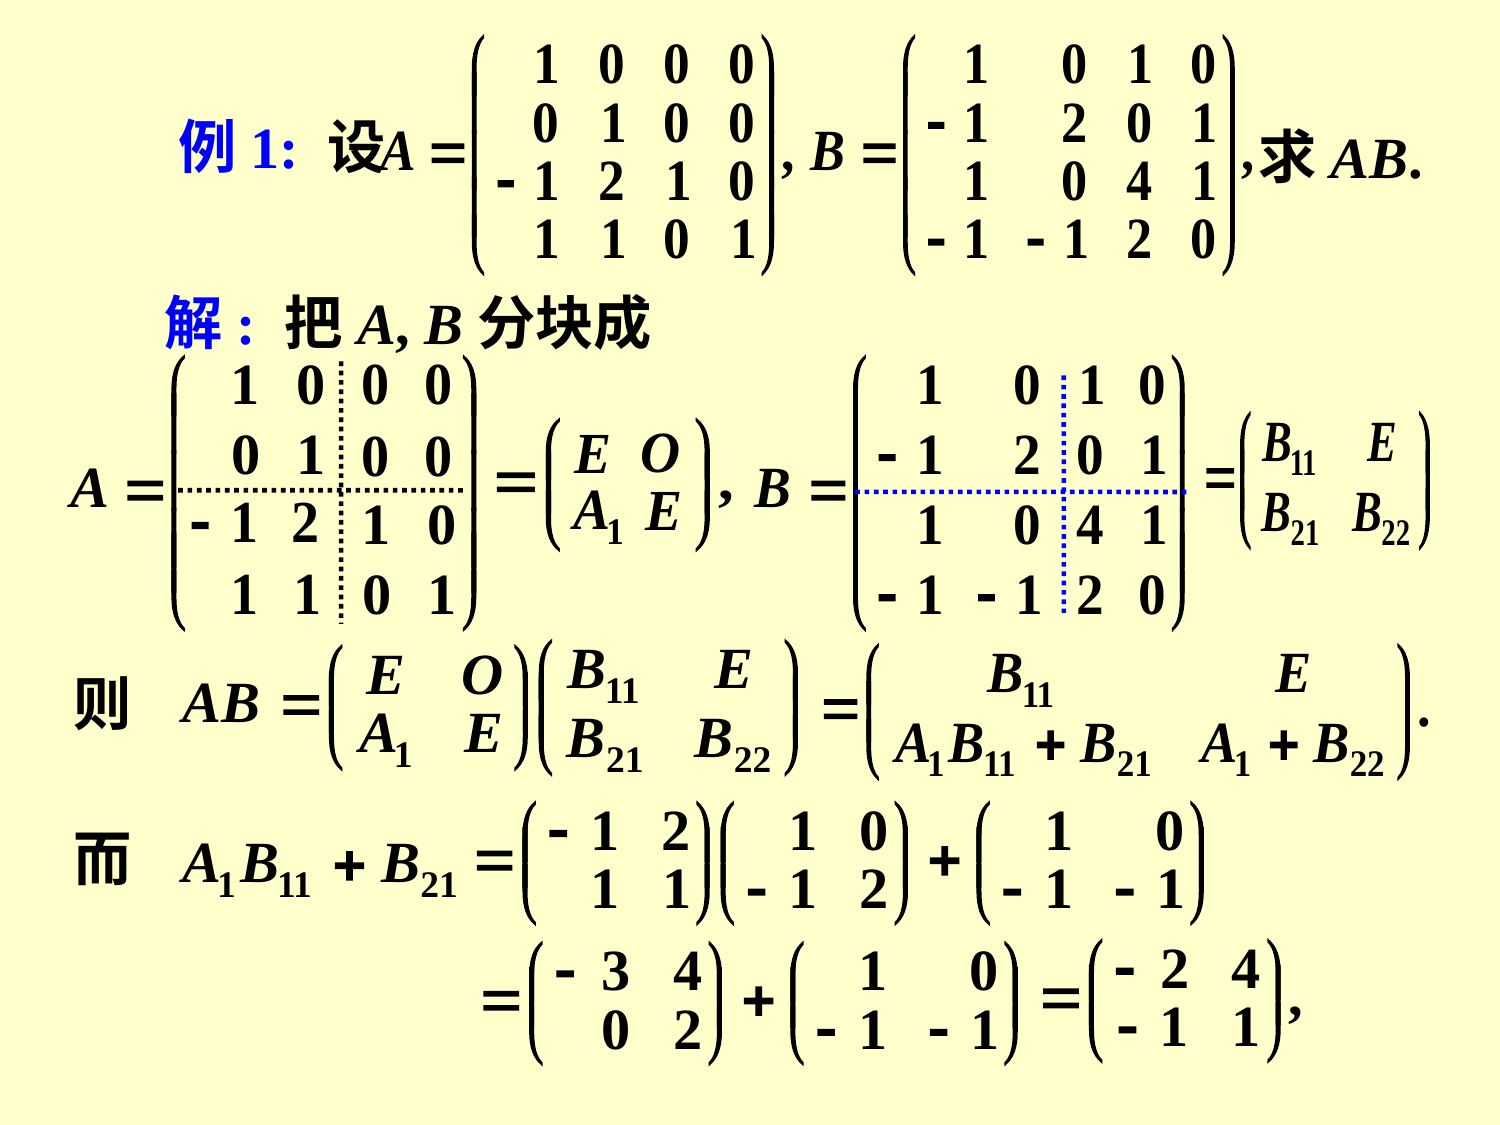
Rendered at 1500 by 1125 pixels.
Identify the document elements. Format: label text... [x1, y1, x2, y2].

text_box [1034, 936, 1306, 1066]
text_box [815, 639, 1432, 785]
text_box 而 [59, 815, 148, 900]
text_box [62, 351, 488, 635]
text_box 例1: 设 [163, 103, 372, 188]
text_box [487, 414, 738, 556]
text_box 则 [59, 659, 147, 745]
text_box 求AB. [1258, 112, 1438, 198]
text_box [474, 939, 1029, 1069]
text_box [372, 30, 796, 279]
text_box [1199, 407, 1438, 554]
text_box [468, 798, 1214, 928]
text_box 解: 把A, B分块成 [149, 278, 667, 364]
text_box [174, 634, 808, 781]
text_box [749, 351, 1194, 635]
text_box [174, 832, 461, 902]
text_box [805, 30, 1258, 279]
